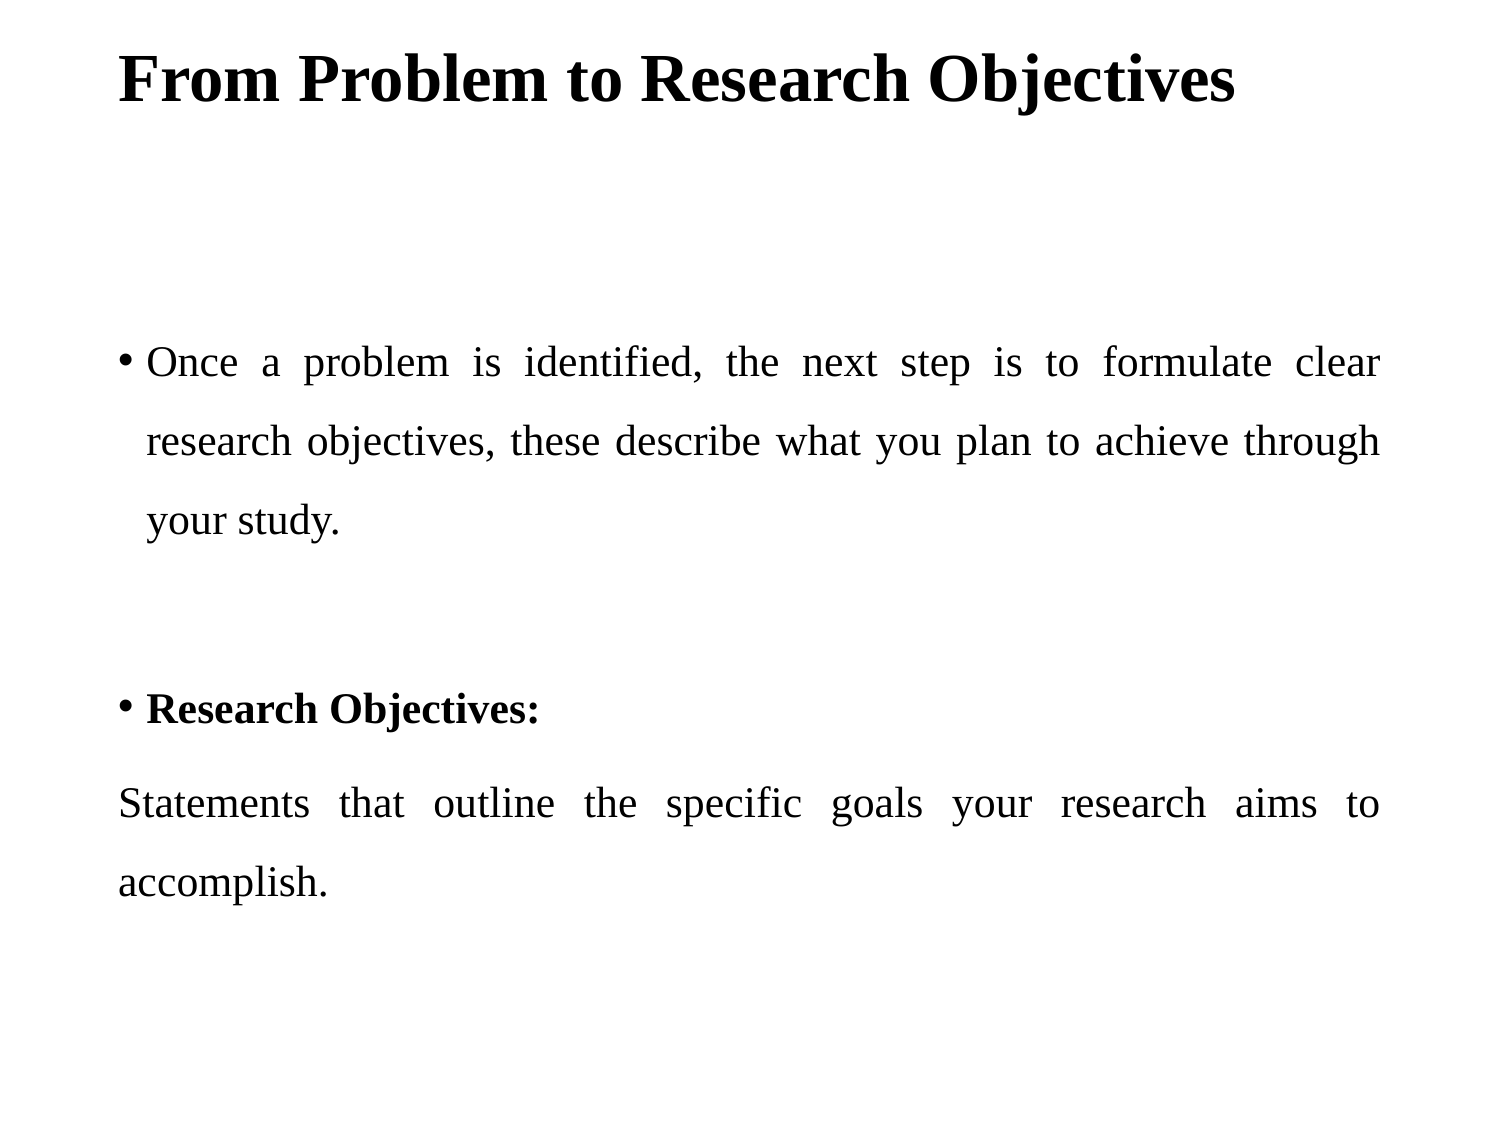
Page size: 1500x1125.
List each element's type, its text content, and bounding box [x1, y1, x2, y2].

list Once a problem is identified, the next step is to formulate clear research objectives, these describe what you plan to achieve through your study. Research Objectives: Statements that outline the specific goals your research aims to accomplish. [103, 299, 1397, 1014]
title From Problem to Research Objectives [103, 31, 1454, 127]
